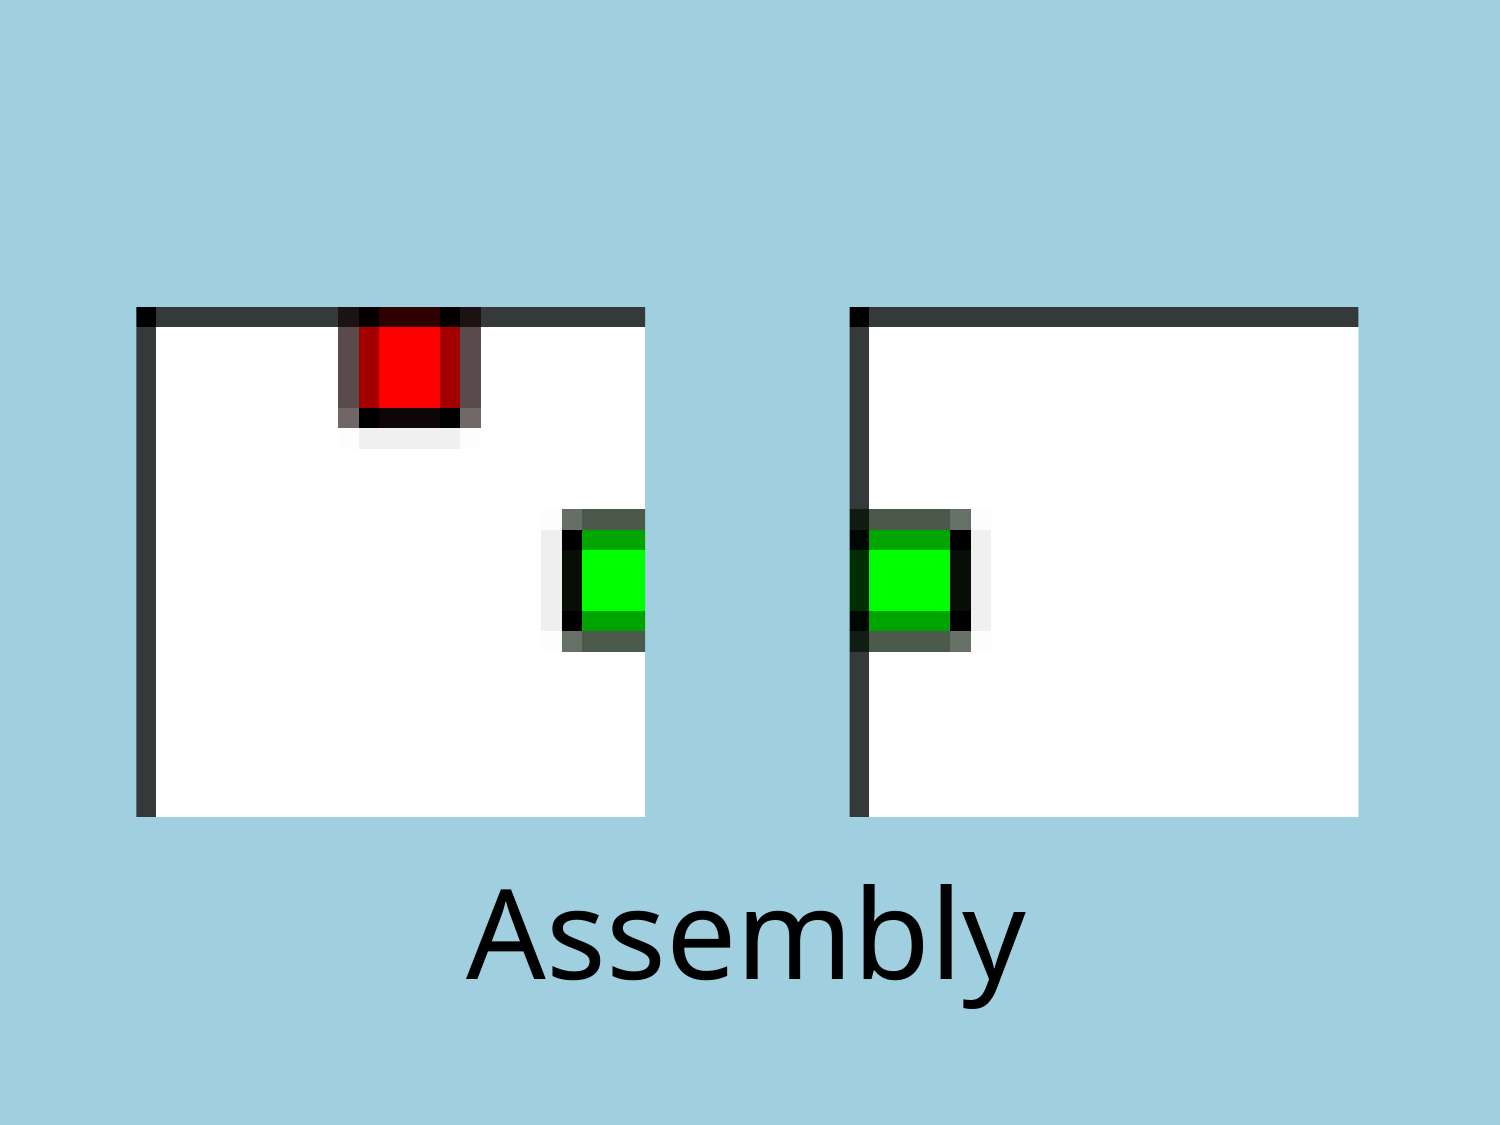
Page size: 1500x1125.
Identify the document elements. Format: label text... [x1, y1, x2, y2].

picture [849, 306, 1359, 817]
text_box Assembly [451, 846, 1042, 1012]
picture [136, 306, 646, 817]
